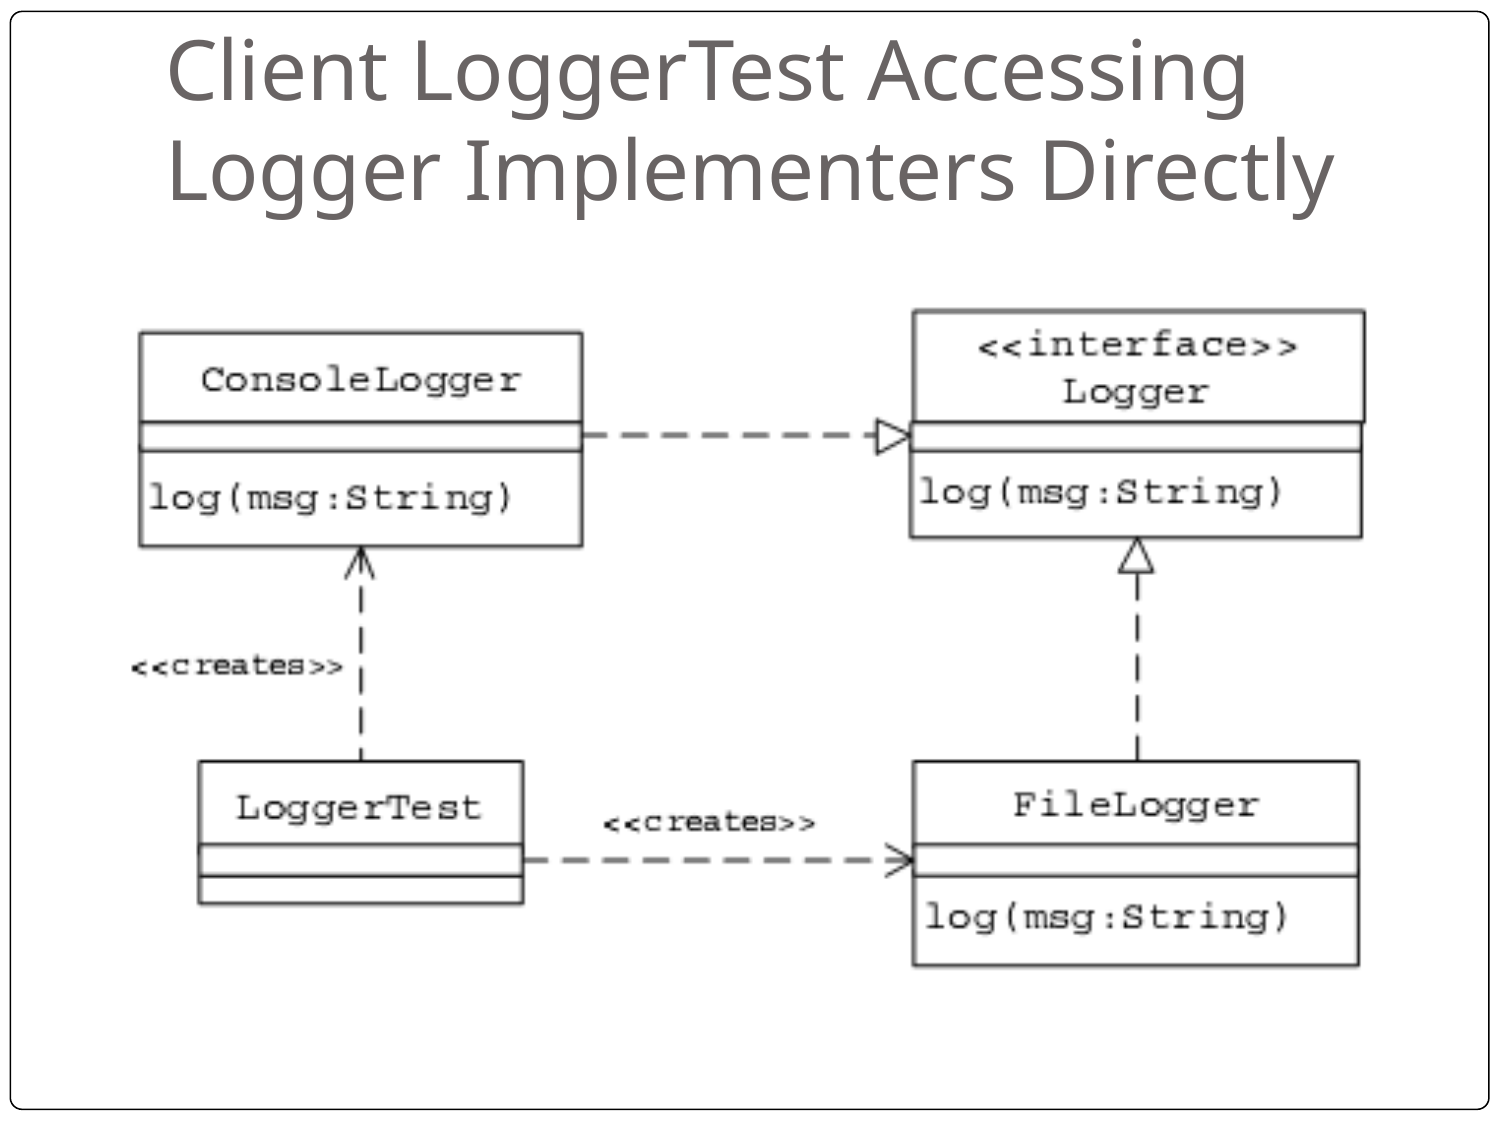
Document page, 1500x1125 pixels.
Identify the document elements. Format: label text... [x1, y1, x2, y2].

picture [12, 262, 1488, 1001]
title Client LoggerTest Accessing Logger Implementers Directly [150, 45, 1425, 233]
